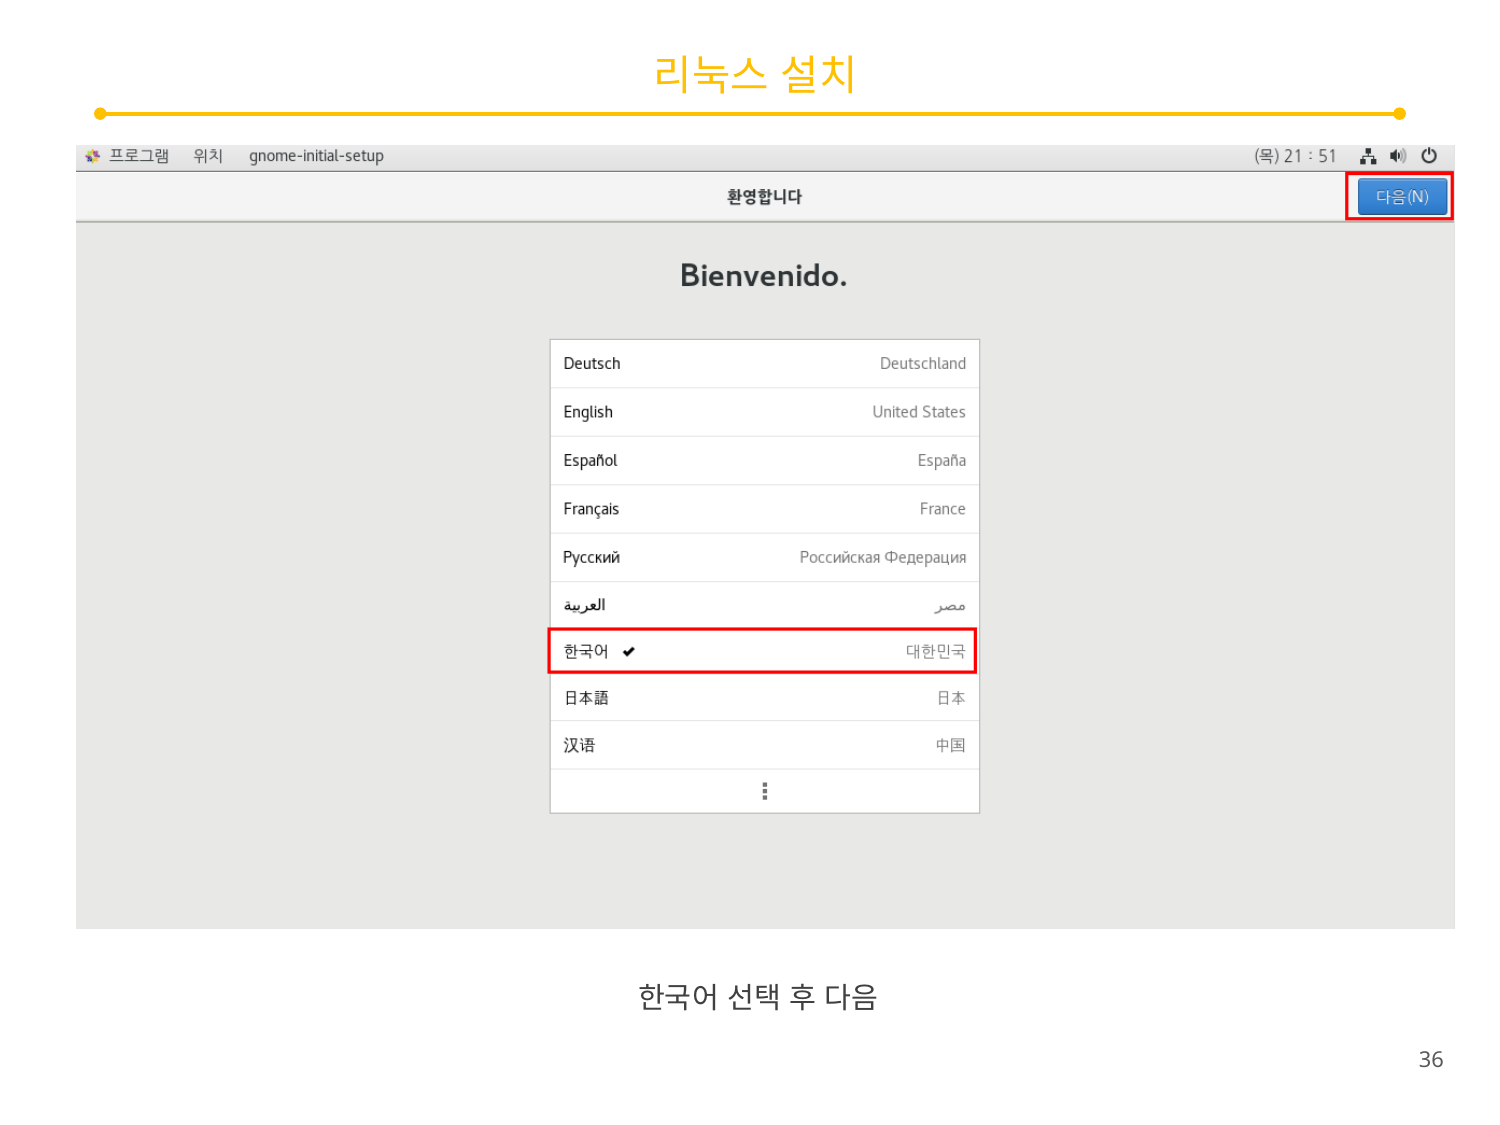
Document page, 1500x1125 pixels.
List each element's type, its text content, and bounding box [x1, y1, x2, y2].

picture [76, 145, 1455, 929]
text_box 한국어 선택 후 다음 [108, 971, 1396, 1022]
title 리눅스 설치 [123, 45, 1388, 102]
